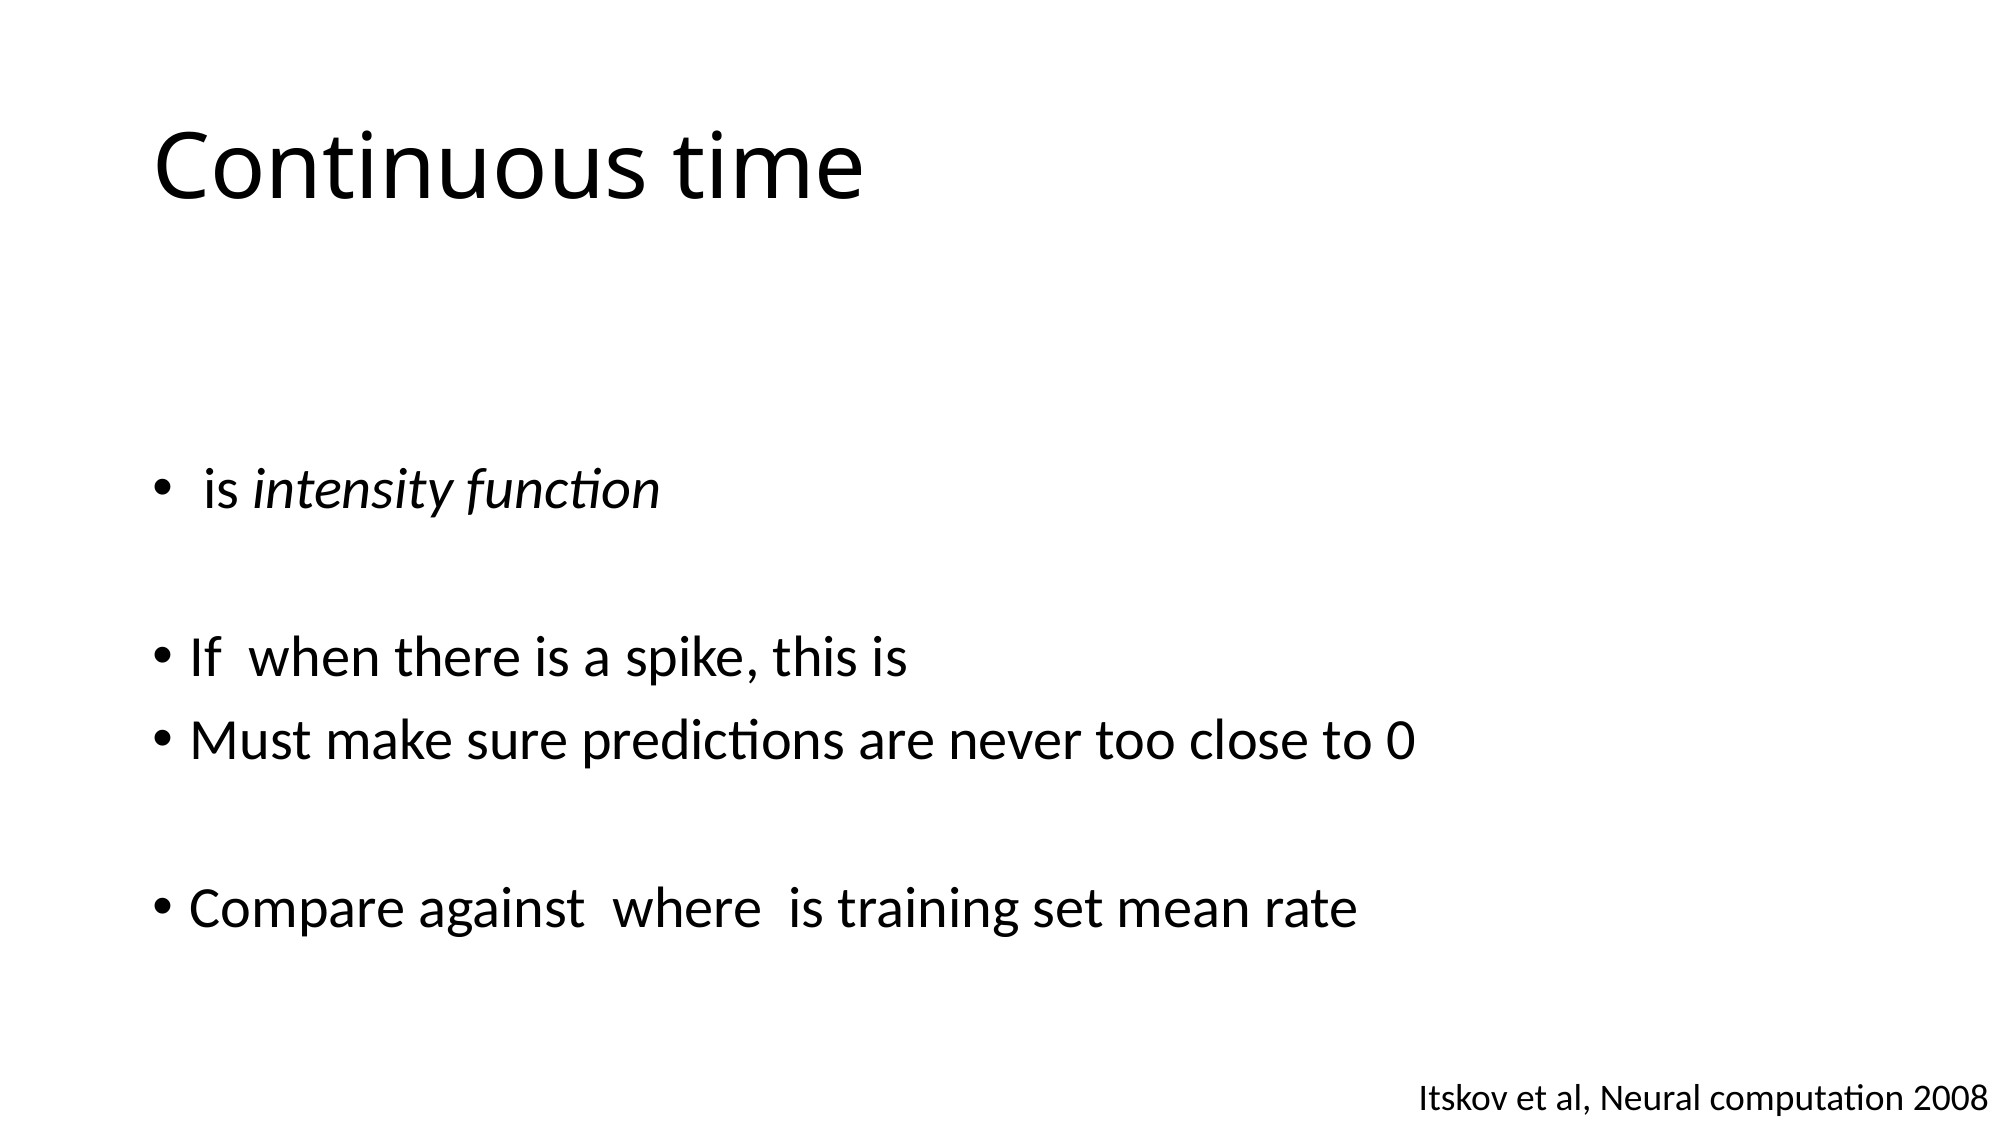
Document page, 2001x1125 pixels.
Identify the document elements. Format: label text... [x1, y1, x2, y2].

text_box Itskov et al, Neural computation 2008 [1404, 1065, 2000, 1125]
title Continuous time [137, 59, 1863, 278]
